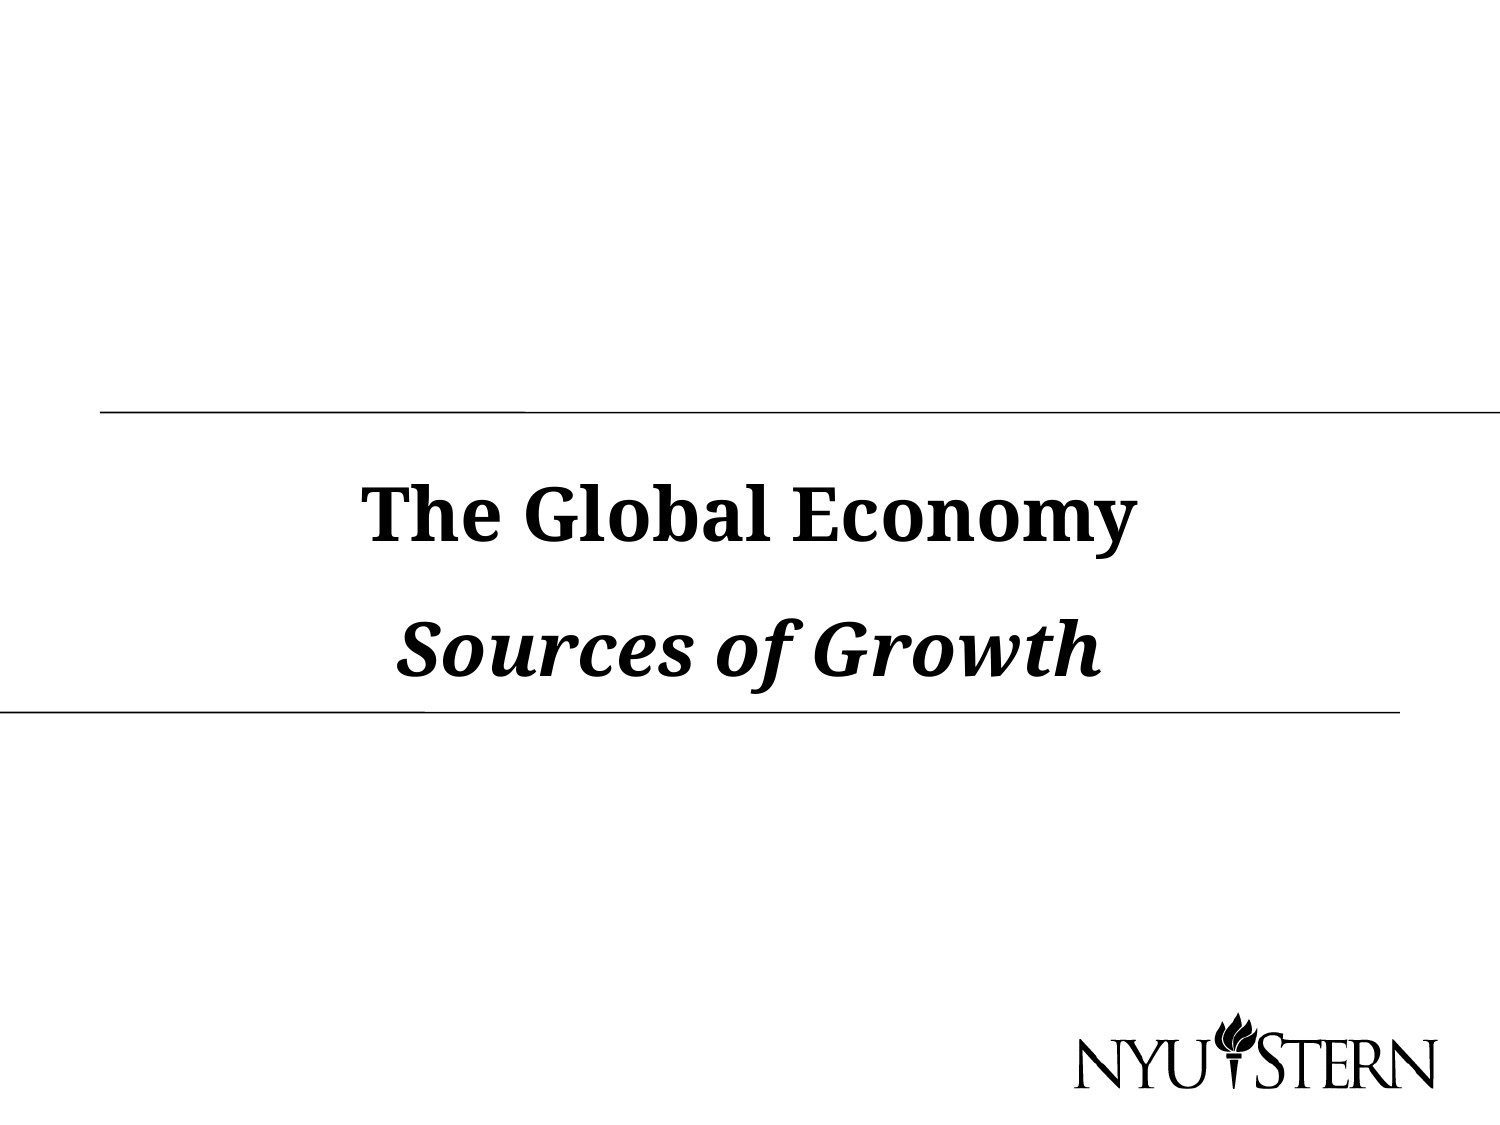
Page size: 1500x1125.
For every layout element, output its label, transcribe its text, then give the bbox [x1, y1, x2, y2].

picture [1074, 1012, 1438, 1089]
title The Global Economy Sources of Growth [112, 412, 1388, 701]
